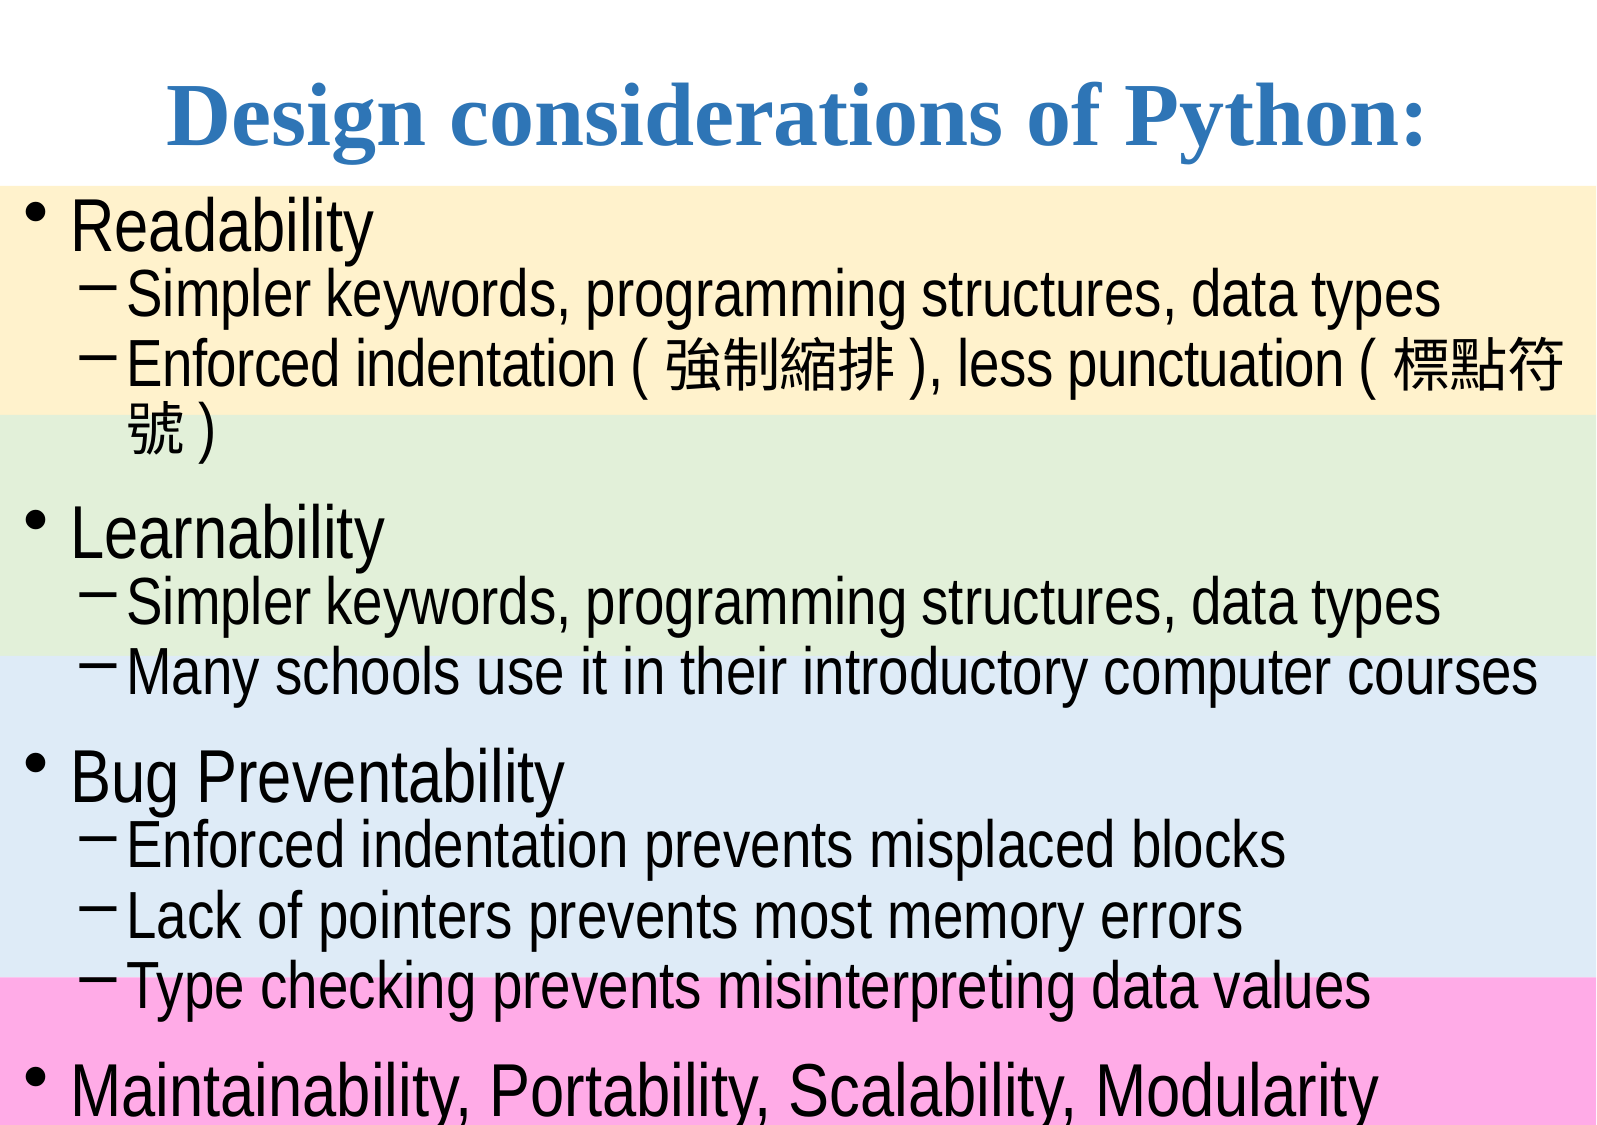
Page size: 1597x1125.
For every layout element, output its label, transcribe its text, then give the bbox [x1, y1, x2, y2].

text_box Design considerations of Python: [0, 0, 1597, 173]
text_box [0, 1114, 1597, 1125]
text_box Readability Simpler keywords, programming structures, data types Enforced indentation (強制縮排), less punctuation (標點符號) Learnability Simpler keywords, programming structures, data types Many schools use it in their introductory computer courses Bug Preventability Enforced indentation prevents misplaced blocks Lack of pointers prevents most memory errors Type checking prevents misinterpreting data values Maintainability, Portability, Scalability, Modularity Many toolsets exist for many application areas [0, 185, 1597, 1114]
